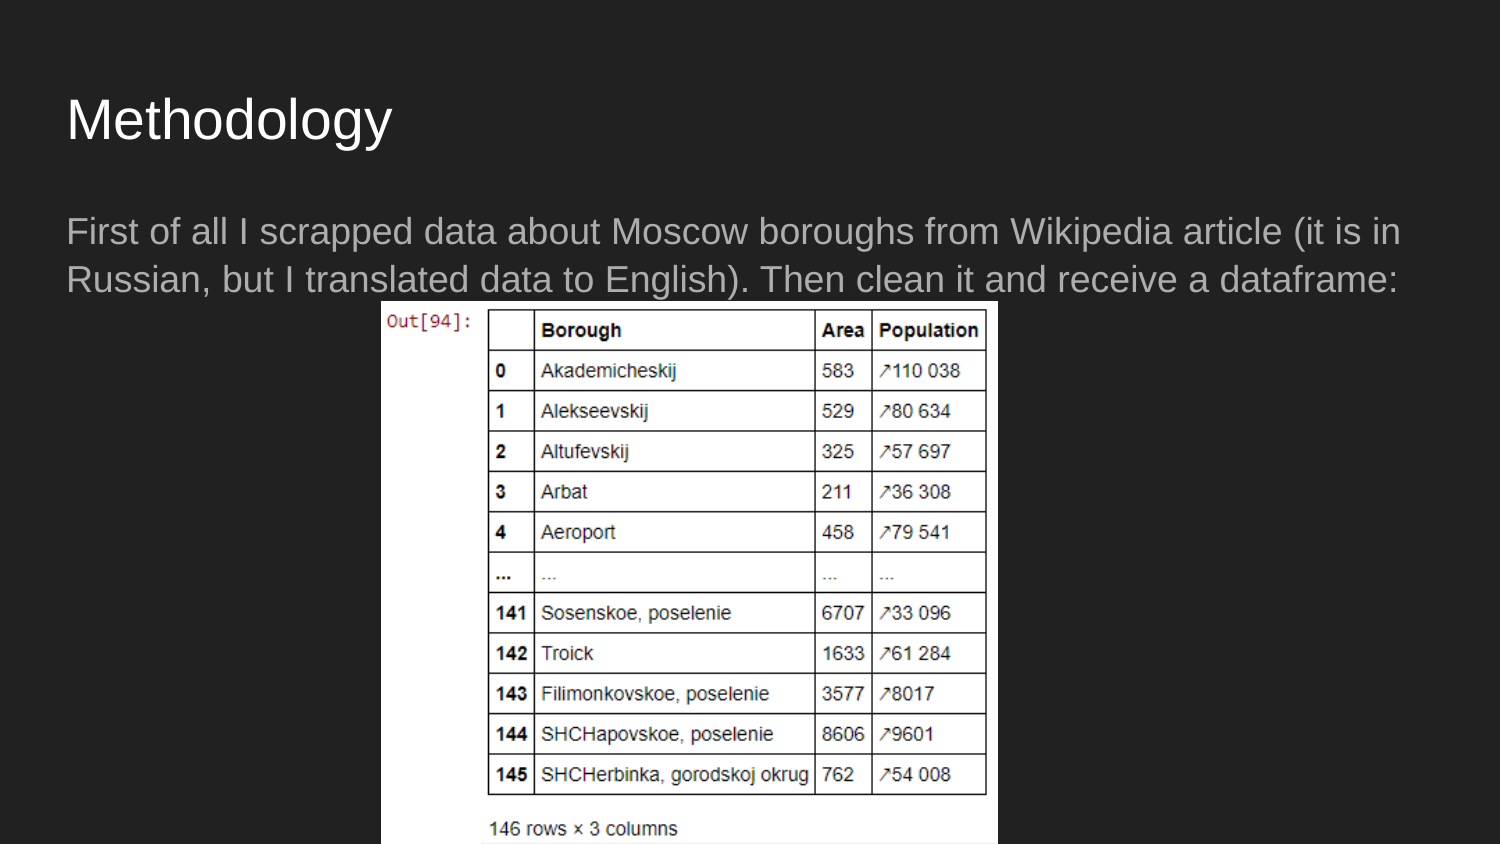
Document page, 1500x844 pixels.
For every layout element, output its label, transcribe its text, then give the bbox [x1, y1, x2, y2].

picture [380, 301, 999, 844]
title Methodology [51, 72, 1449, 167]
list First of all I scrapped data about Moscow boroughs from Wikipedia article (it is in Russian, but I translated data to English). Then clean it and receive a dataframe: [51, 189, 1449, 750]
